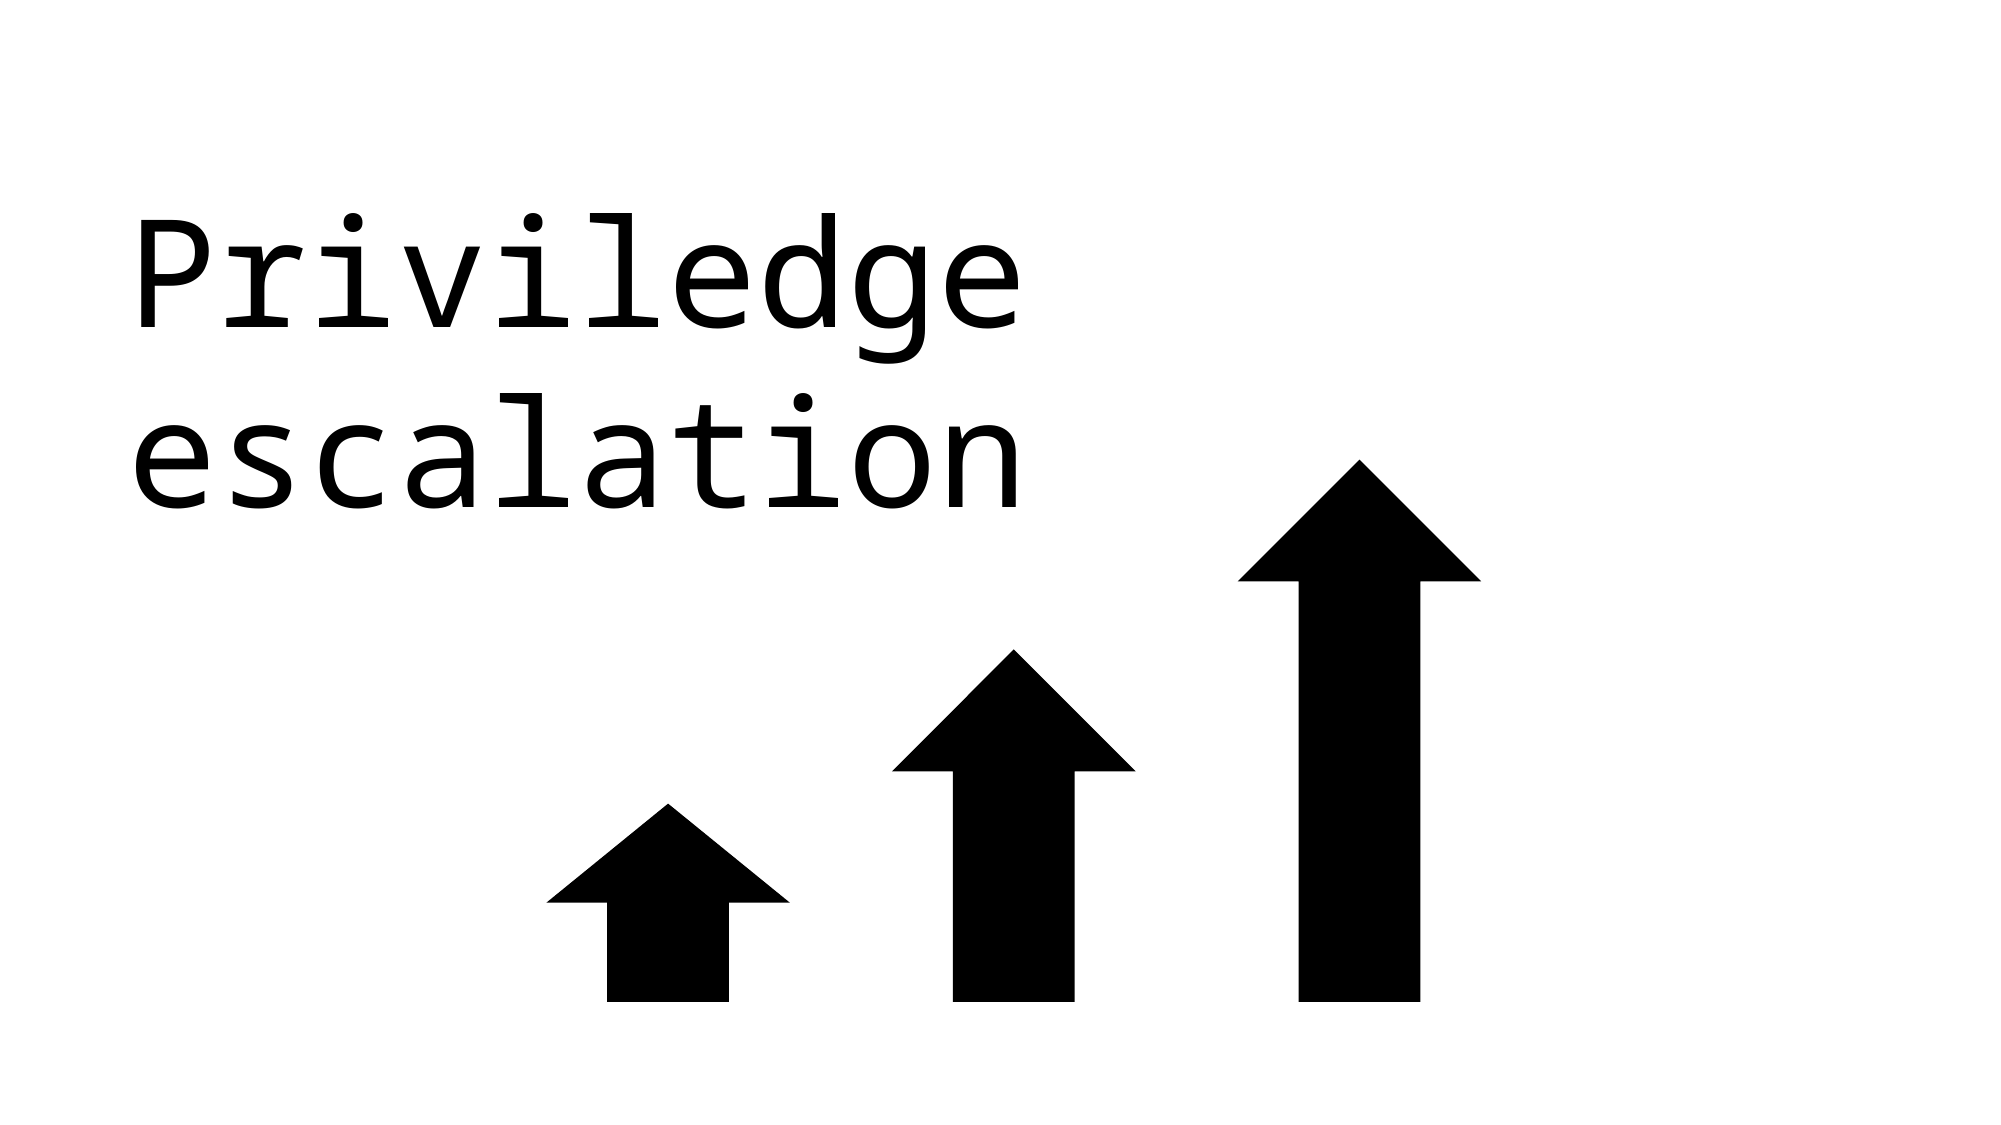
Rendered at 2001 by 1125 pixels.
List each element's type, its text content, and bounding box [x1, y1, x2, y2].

text_box [543, 802, 793, 1003]
text_box [1235, 545, 1484, 1003]
text_box Priviledge escalation [112, 169, 1916, 545]
text_box [889, 648, 1139, 1003]
